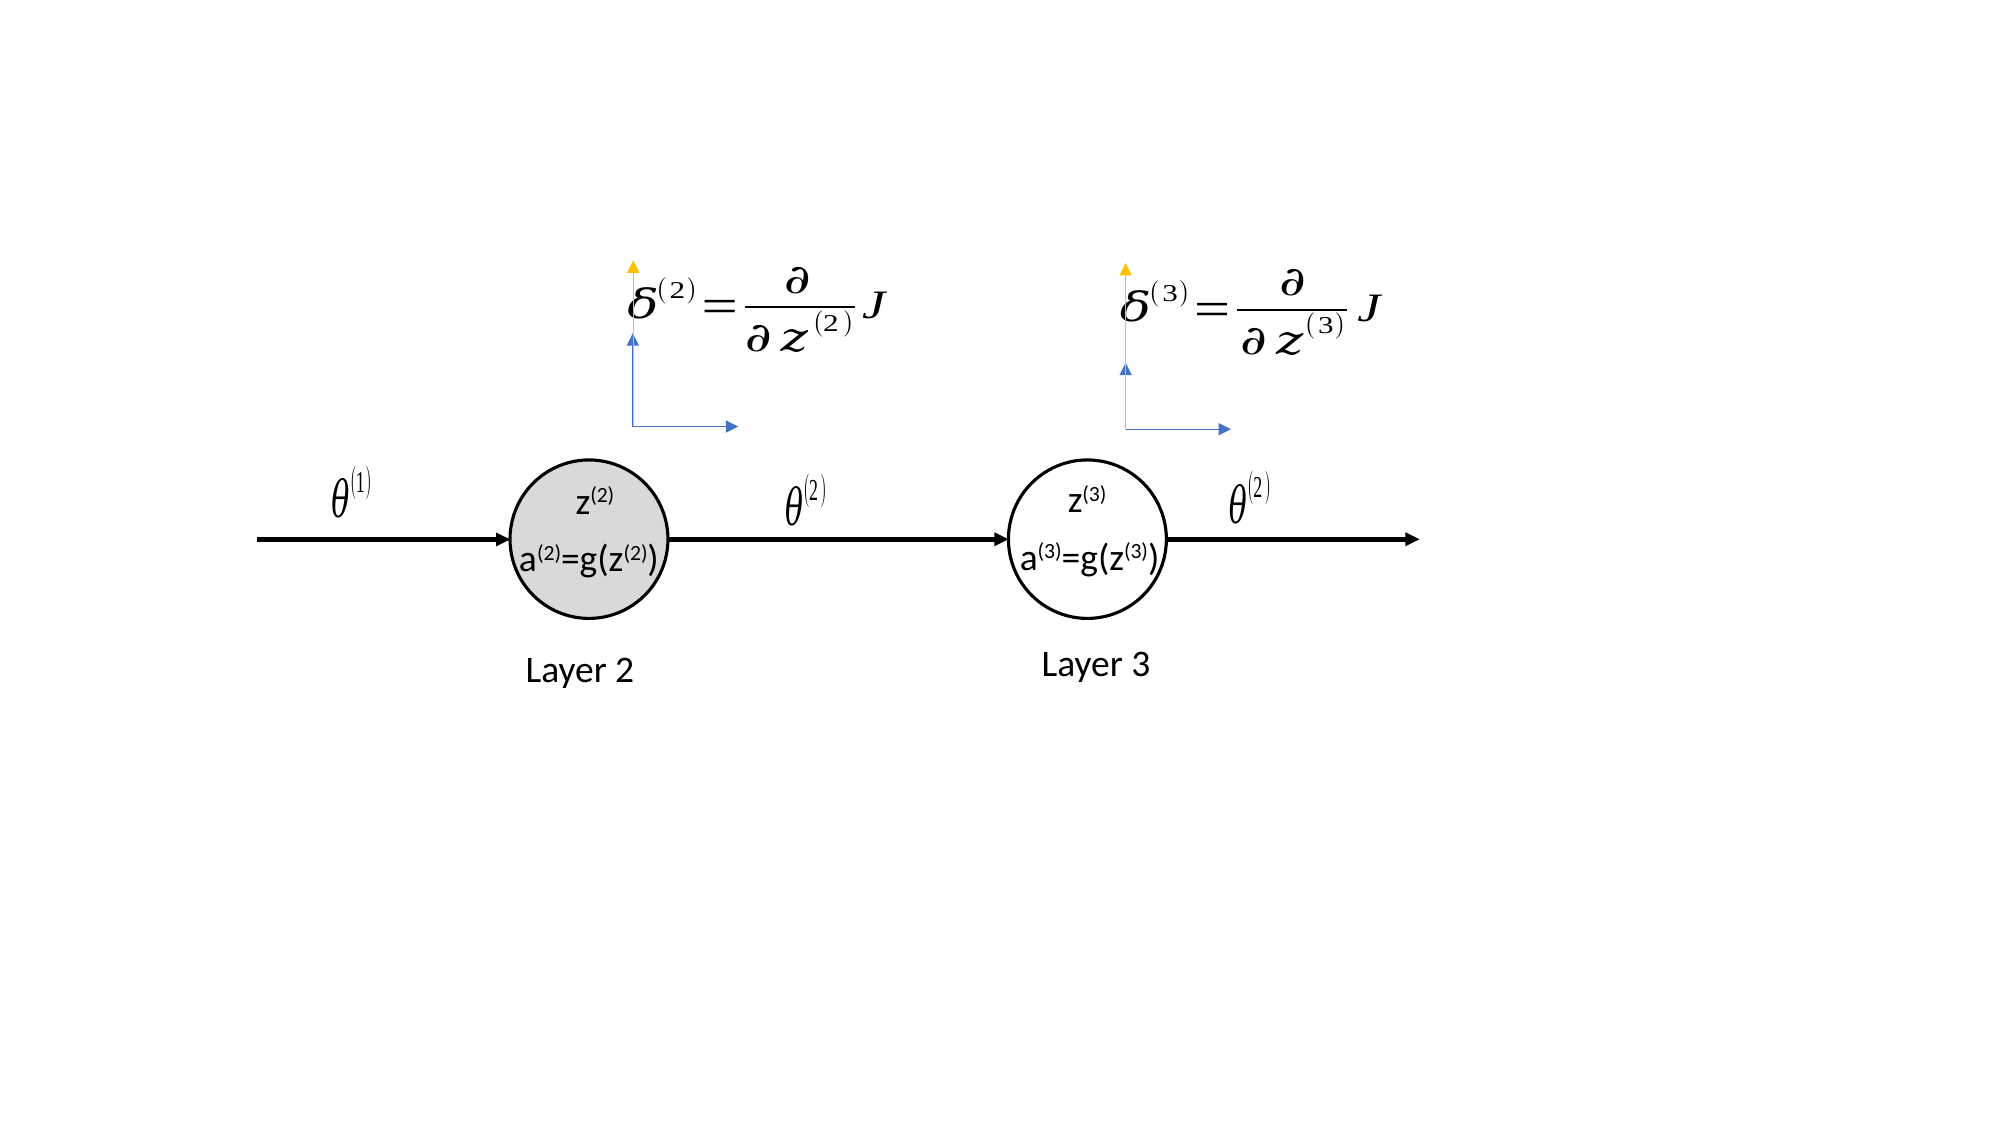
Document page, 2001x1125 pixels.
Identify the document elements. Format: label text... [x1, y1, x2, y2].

text_box z(3) [1053, 467, 1122, 525]
text_box [1021, 585, 1154, 620]
text_box [630, 470, 668, 526]
text_box z(2) [560, 469, 630, 526]
text_box a(2)=g(z(2)) [504, 526, 674, 587]
text_box [524, 587, 654, 620]
text_box Layer 2 [510, 637, 650, 697]
text_box [510, 458, 628, 526]
text_box Layer 3 [1026, 631, 1166, 691]
text_box a(3)=g(z(3)) [1005, 525, 1175, 585]
text_box [1008, 458, 1167, 525]
